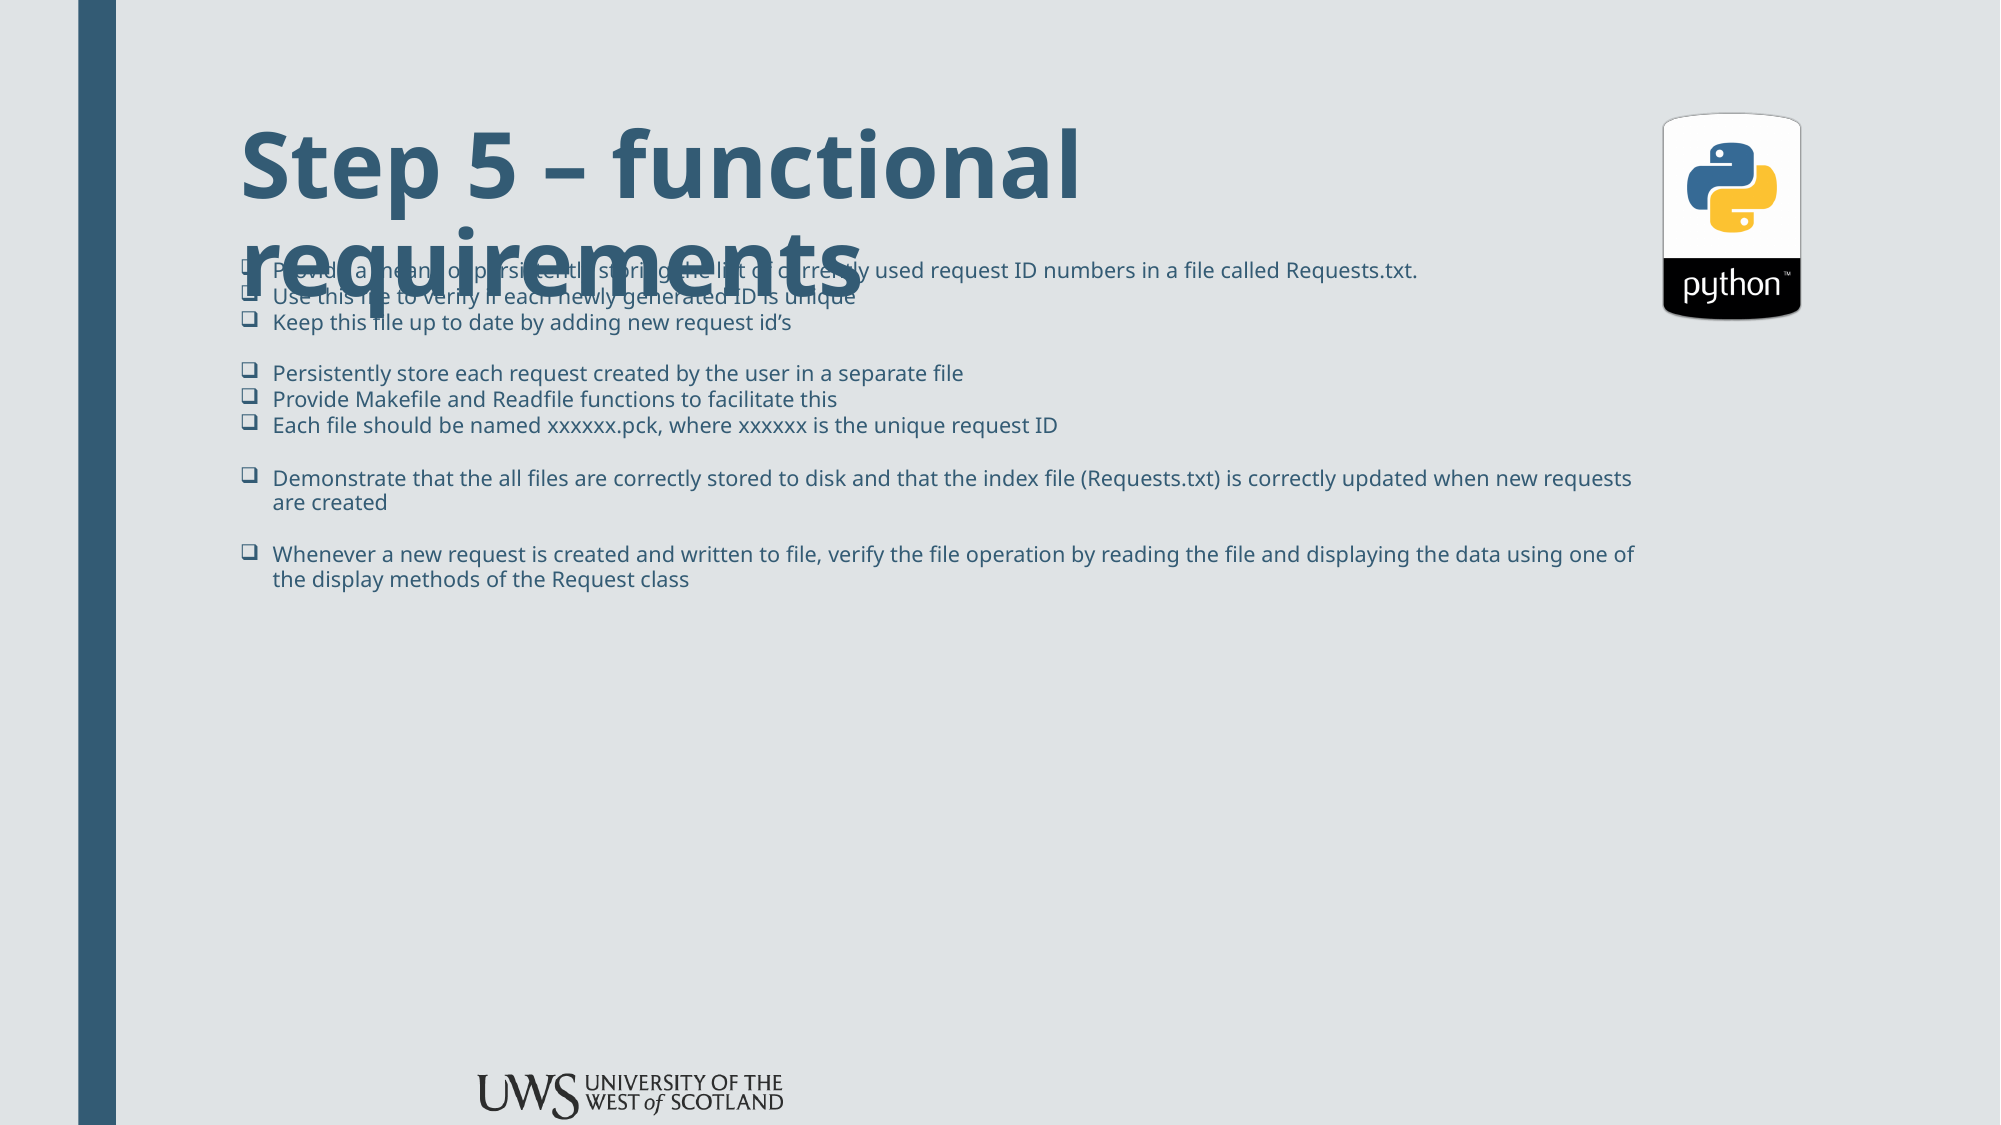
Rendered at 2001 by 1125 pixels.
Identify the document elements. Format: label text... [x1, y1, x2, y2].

picture [457, 1050, 803, 1125]
text_box Provide a means of persistently storing the list of currently used request ID numbers in a file called Requests.txt. Use this file to verify if each newly generated ID is unique Keep this file up to date by adding new request id’s Persistently store each request created by the user in a separate file Provide Makefile and Readfile functions to facilitate this Each file should be named xxxxxx.pck, where xxxxxx is the unique request ID Demonstrate that the all files are correctly stored to disk and that the index file (Requests.txt) is correctly updated when new requests are created Whenever a new request is created and written to file, verify the file operation by reading the file and displaying the data using one of the display methods of the Request class [225, 251, 1671, 1005]
title Step 5 – functional requirements [225, 112, 1646, 251]
picture [1646, 112, 1837, 322]
